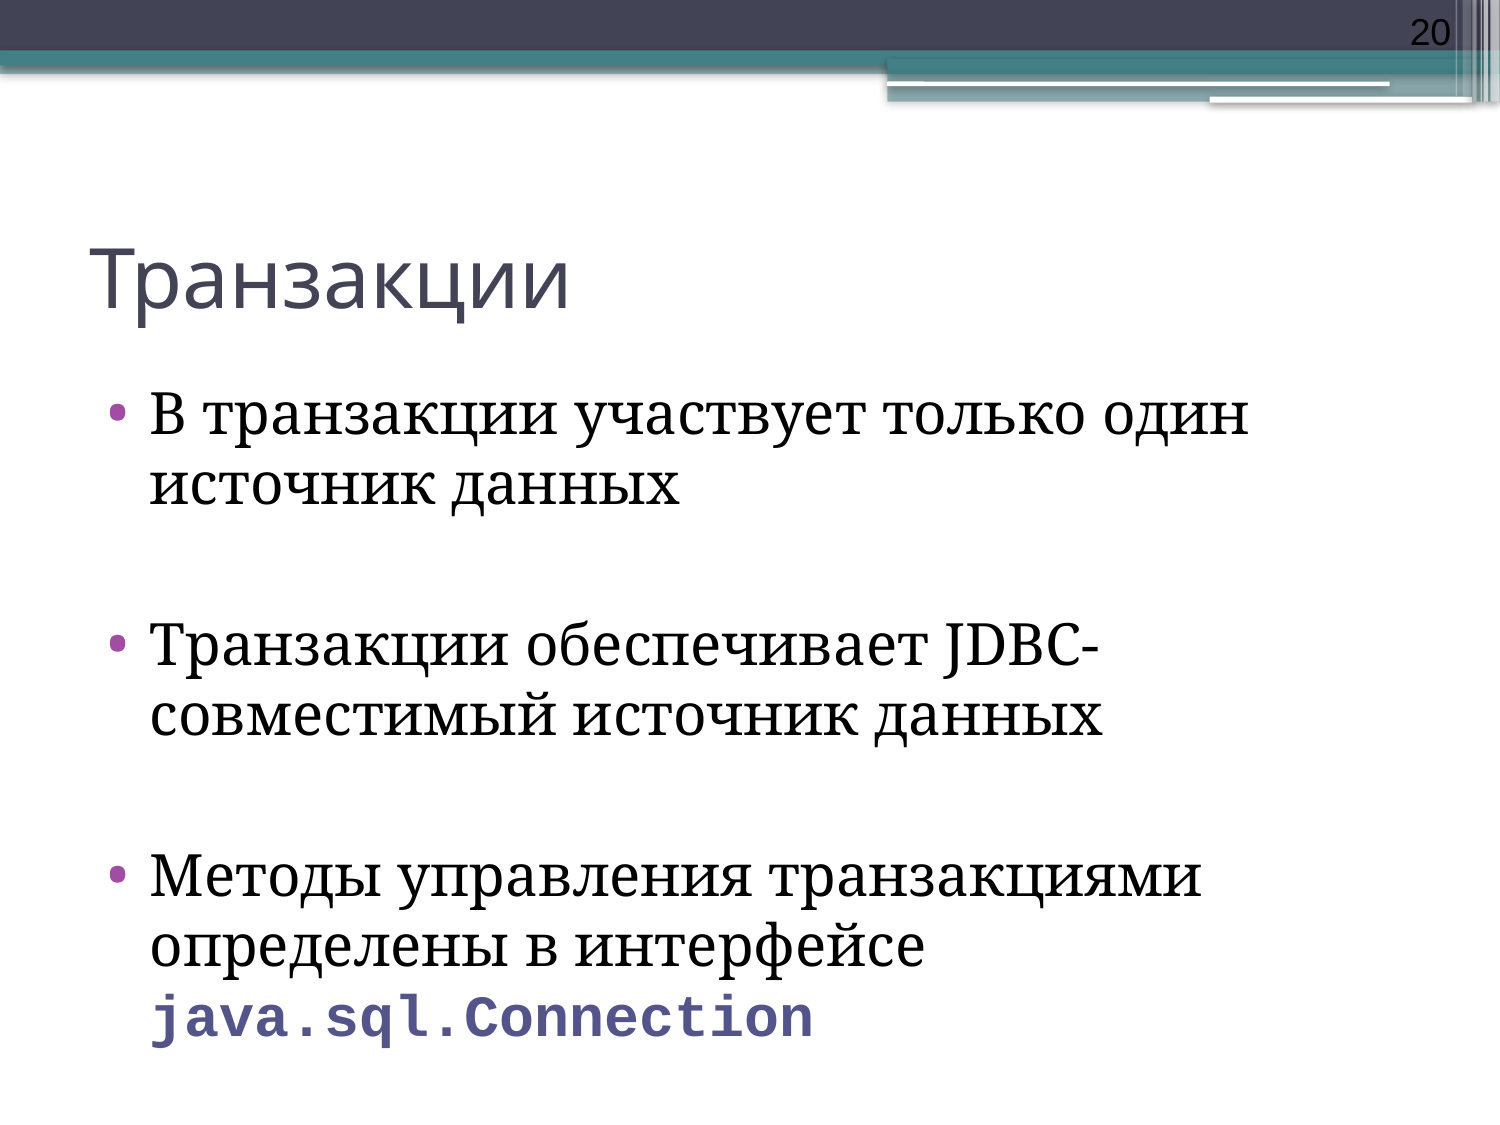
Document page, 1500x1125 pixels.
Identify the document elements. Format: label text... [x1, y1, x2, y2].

title Транзакции [75, 187, 1425, 363]
list В транзакции участвует только один источник данных Транзакции обеспечивает JDBC-совместимый источник данных Методы управления транзакциями определены в интерфейсе java.sql.Connection [75, 368, 1425, 1079]
slide_number 20 [1341, 0, 1466, 61]
